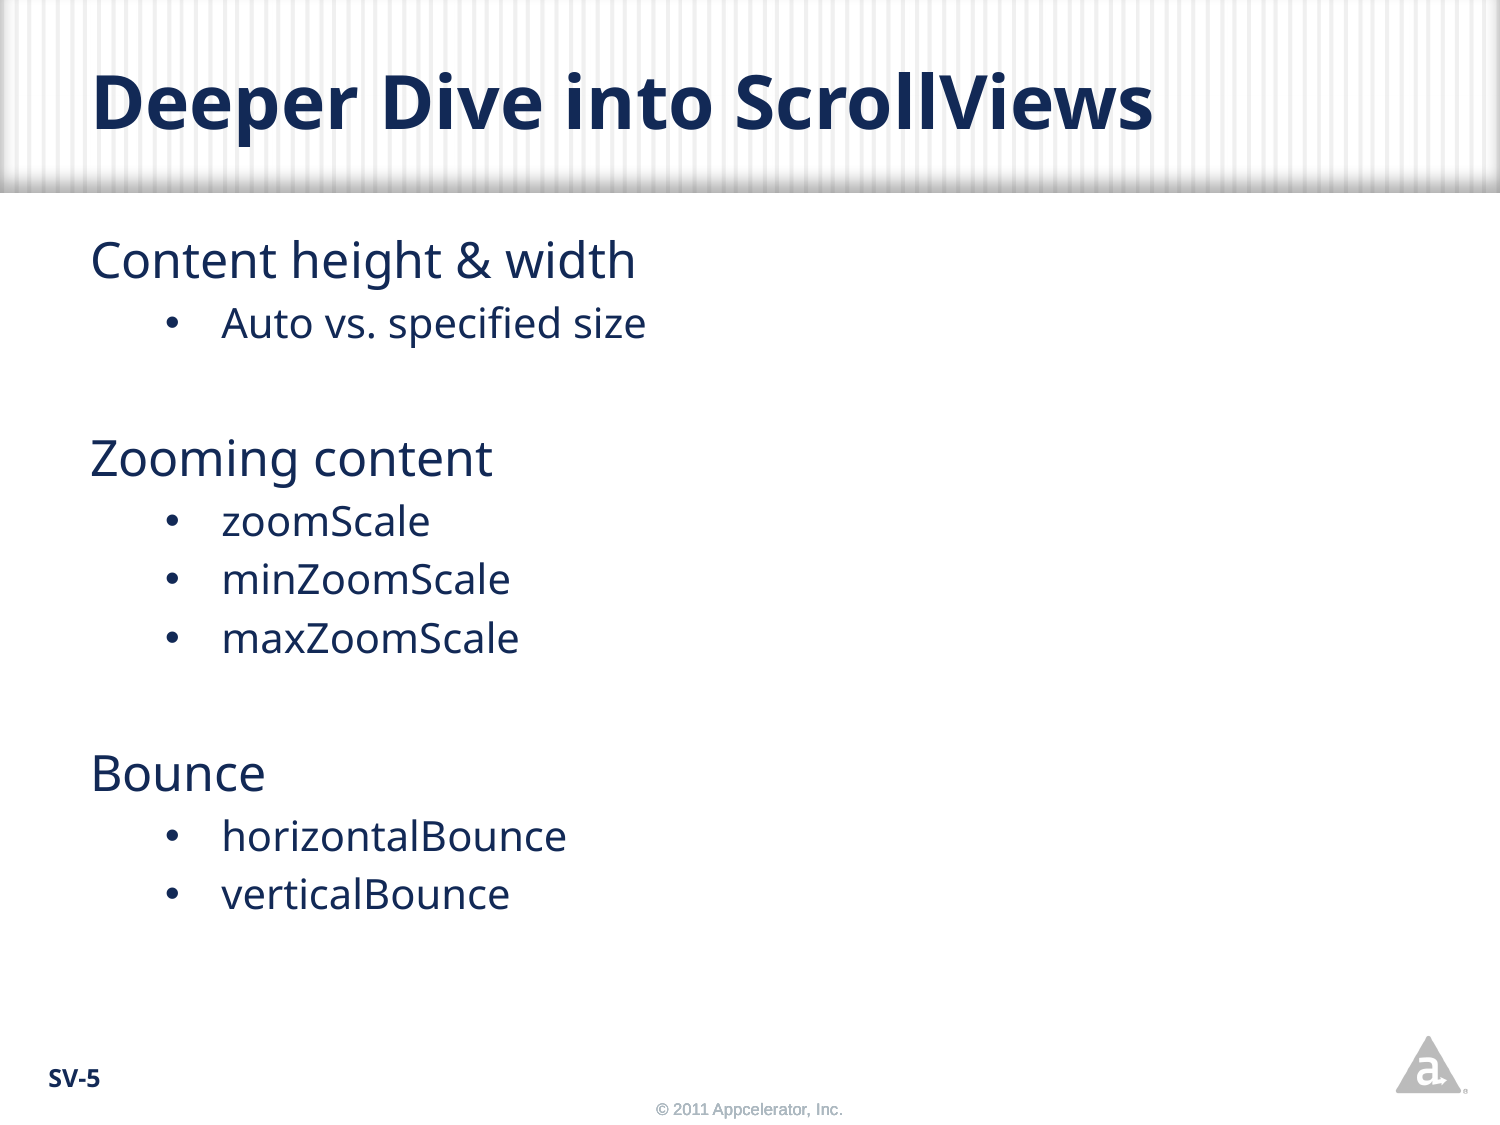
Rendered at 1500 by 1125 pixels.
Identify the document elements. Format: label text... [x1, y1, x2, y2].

picture [0, 0, 1500, 193]
picture [1395, 1035, 1468, 1094]
list Content height & width Auto vs. specified size Zooming content zoomScale minZoomScale maxZoomScale Bounce horizontalBounce verticalBounce [75, 220, 1425, 964]
title Deeper Dive into ScrollViews [75, 33, 1425, 167]
slide_number SV-5 [33, 1050, 384, 1110]
